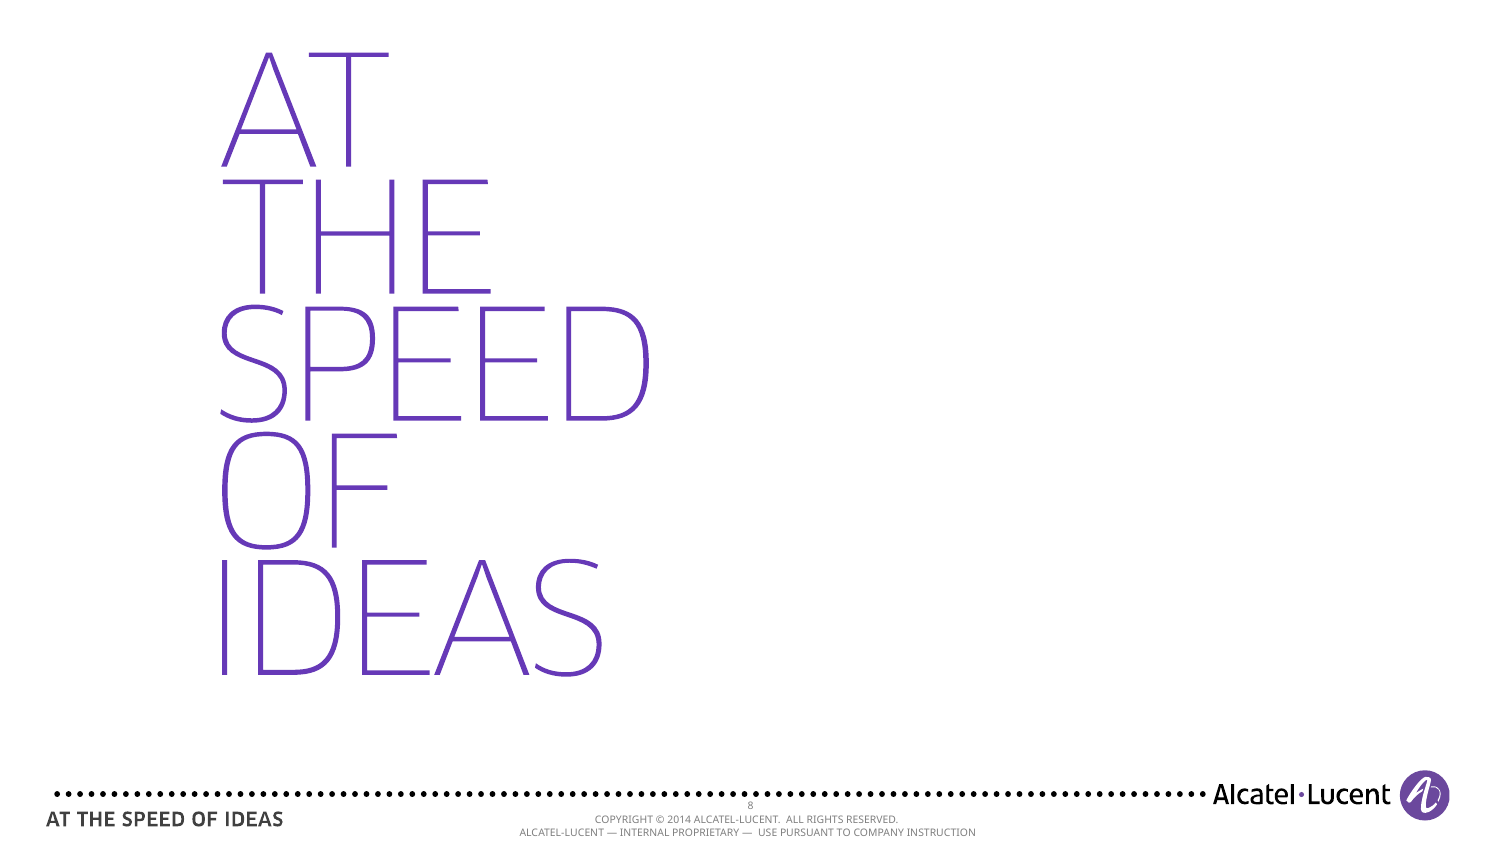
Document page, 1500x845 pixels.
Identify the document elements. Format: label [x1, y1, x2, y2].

text_box [220, 52, 650, 677]
